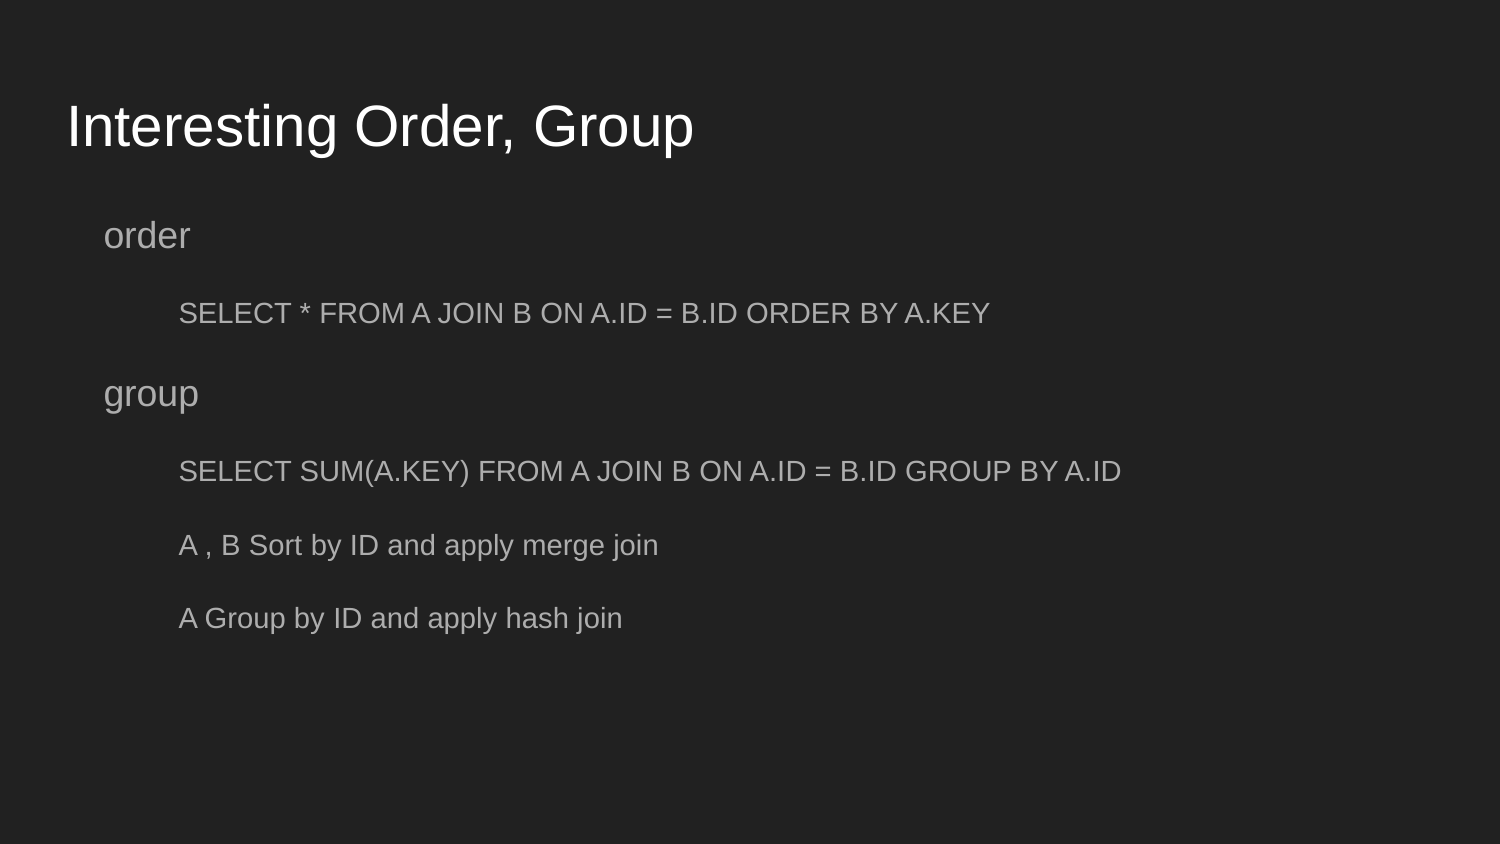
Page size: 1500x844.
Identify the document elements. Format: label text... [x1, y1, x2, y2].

title Interesting Order, Group [51, 72, 1449, 167]
list order SELECT * FROM A JOIN B ON A.ID = B.ID ORDER BY A.KEY group SELECT SUM(A.KEY) FROM A JOIN B ON A.ID = B.ID GROUP BY A.ID A , B Sort by ID and apply merge join A Group by ID and apply hash join [51, 189, 1449, 750]
